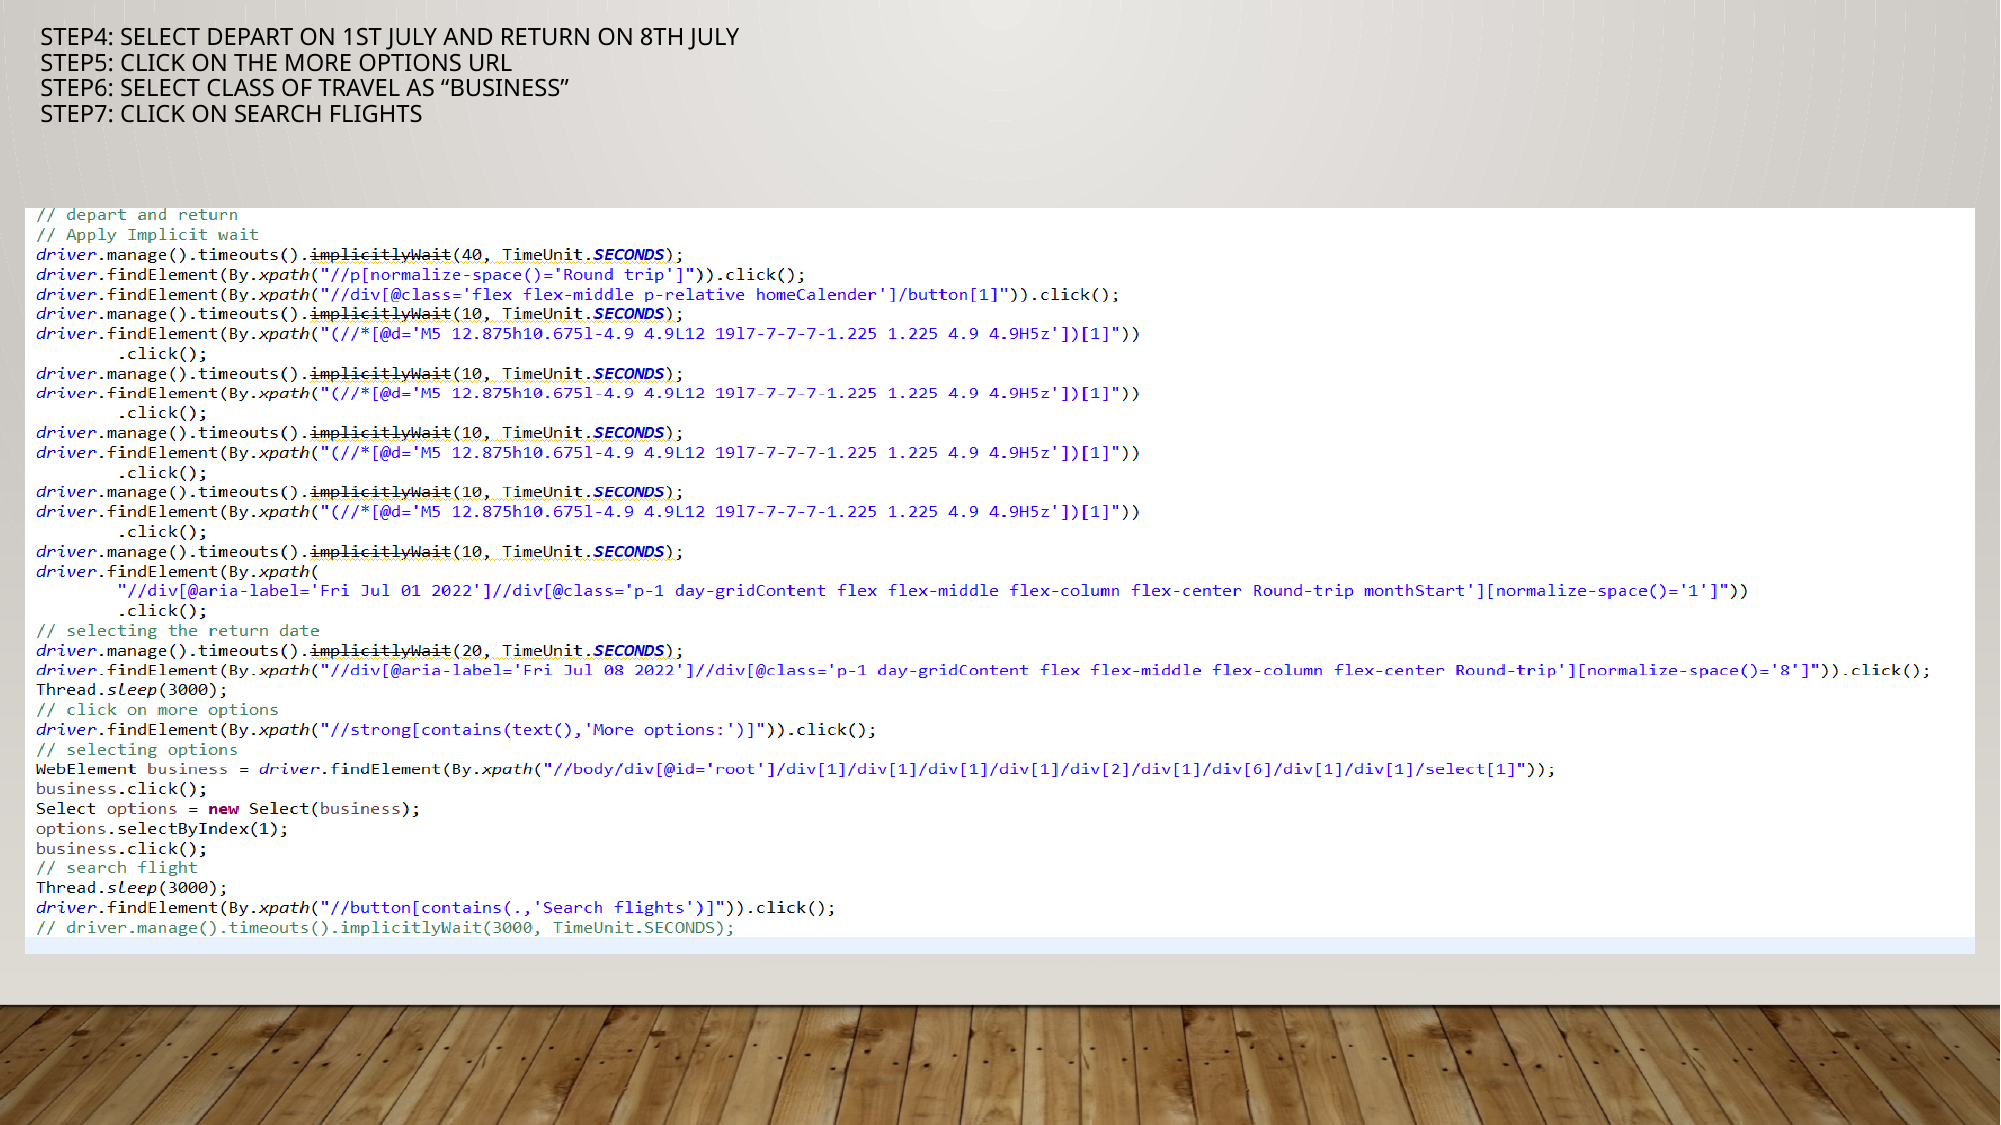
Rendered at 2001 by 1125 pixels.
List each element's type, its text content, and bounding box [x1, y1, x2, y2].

title Step4: Select Depart on 1st July and Return on 8th July Step5: Click on the More options URL Step6: Select Class of Travel as “Business” Step7: Click on Search Flights [25, 17, 1814, 207]
picture [0, 1005, 2000, 1125]
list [25, 207, 1976, 955]
